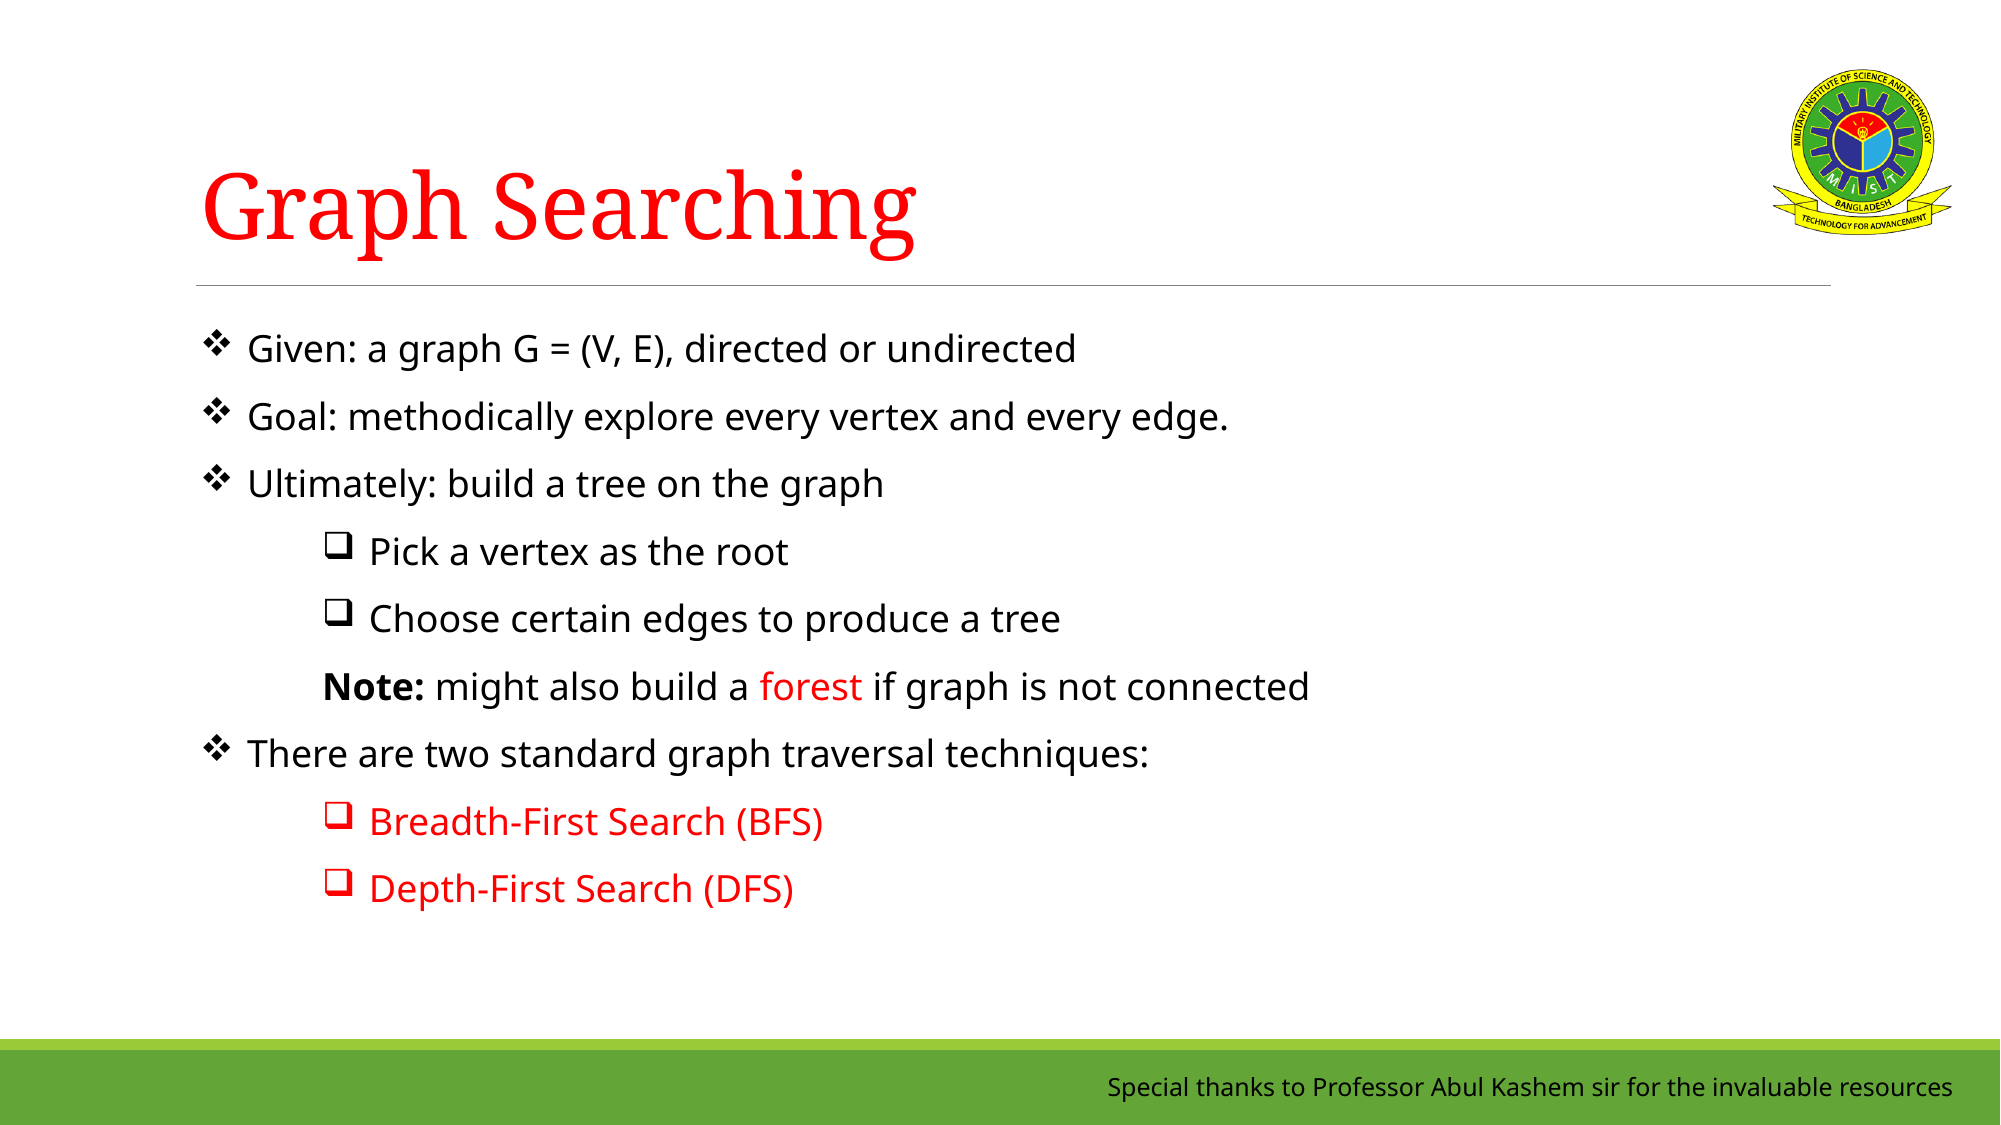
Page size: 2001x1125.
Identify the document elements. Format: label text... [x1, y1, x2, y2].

text_box Special thanks to Professor Abul Kashem sir for the invaluable resources [1092, 1064, 1970, 1109]
title Graph Searching [185, 27, 1906, 266]
text_box Given: a graph G = (V, E), directed or undirected Goal: methodically explore every vertex and every edge. Ultimately: build a tree on the graph Pick a vertex as the root Choose certain edges to produce a tree Note: might also build a forest if graph is not connected There are two standard graph traversal techniques: Breadth-First Search (BFS) Depth-First Search (DFS) [185, 317, 1868, 986]
picture [1906, 66, 1953, 238]
